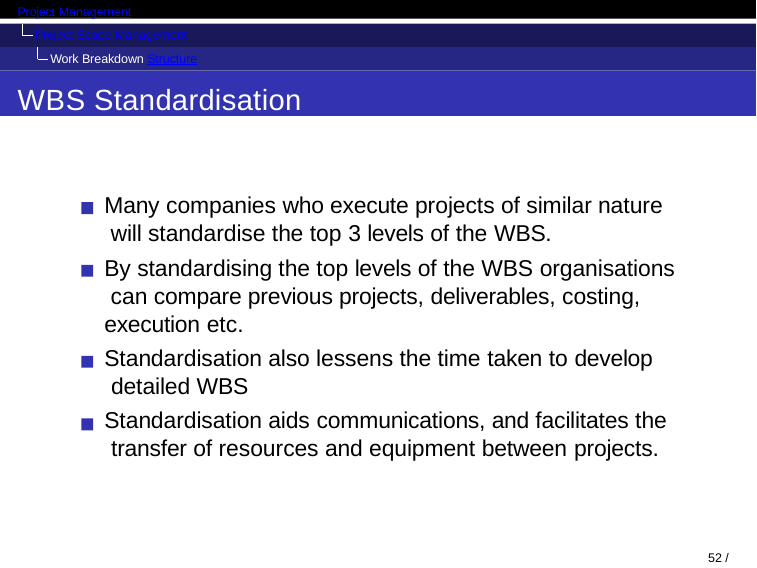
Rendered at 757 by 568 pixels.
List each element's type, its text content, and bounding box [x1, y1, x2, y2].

text_box [81, 202, 94, 215]
text_box Many companies who execute projects of similar nature will standardise the top 3 levels of the WBS. By standardising the top levels of the WBS organisations can compare previous projects, deliverables, costing, execution etc. Standardisation also lessens the time taken to develop detailed WBS Standardisation aids communications, and facilitates the transfer of resources and equipment between projects. [102, 189, 677, 461]
text_box [0, 23, 33, 47]
text_box [81, 264, 94, 277]
text_box Project Scope Management Work Breakdown Structure [33, 16, 202, 66]
text_box [81, 355, 94, 368]
text_box [0, 47, 756, 70]
text_box [81, 418, 94, 431]
text_box WBS Standardisation [0, 70, 756, 116]
text_box [202, 23, 756, 47]
slide_number 49 / 53 [701, 548, 746, 568]
text_box Project Management [0, 0, 756, 19]
